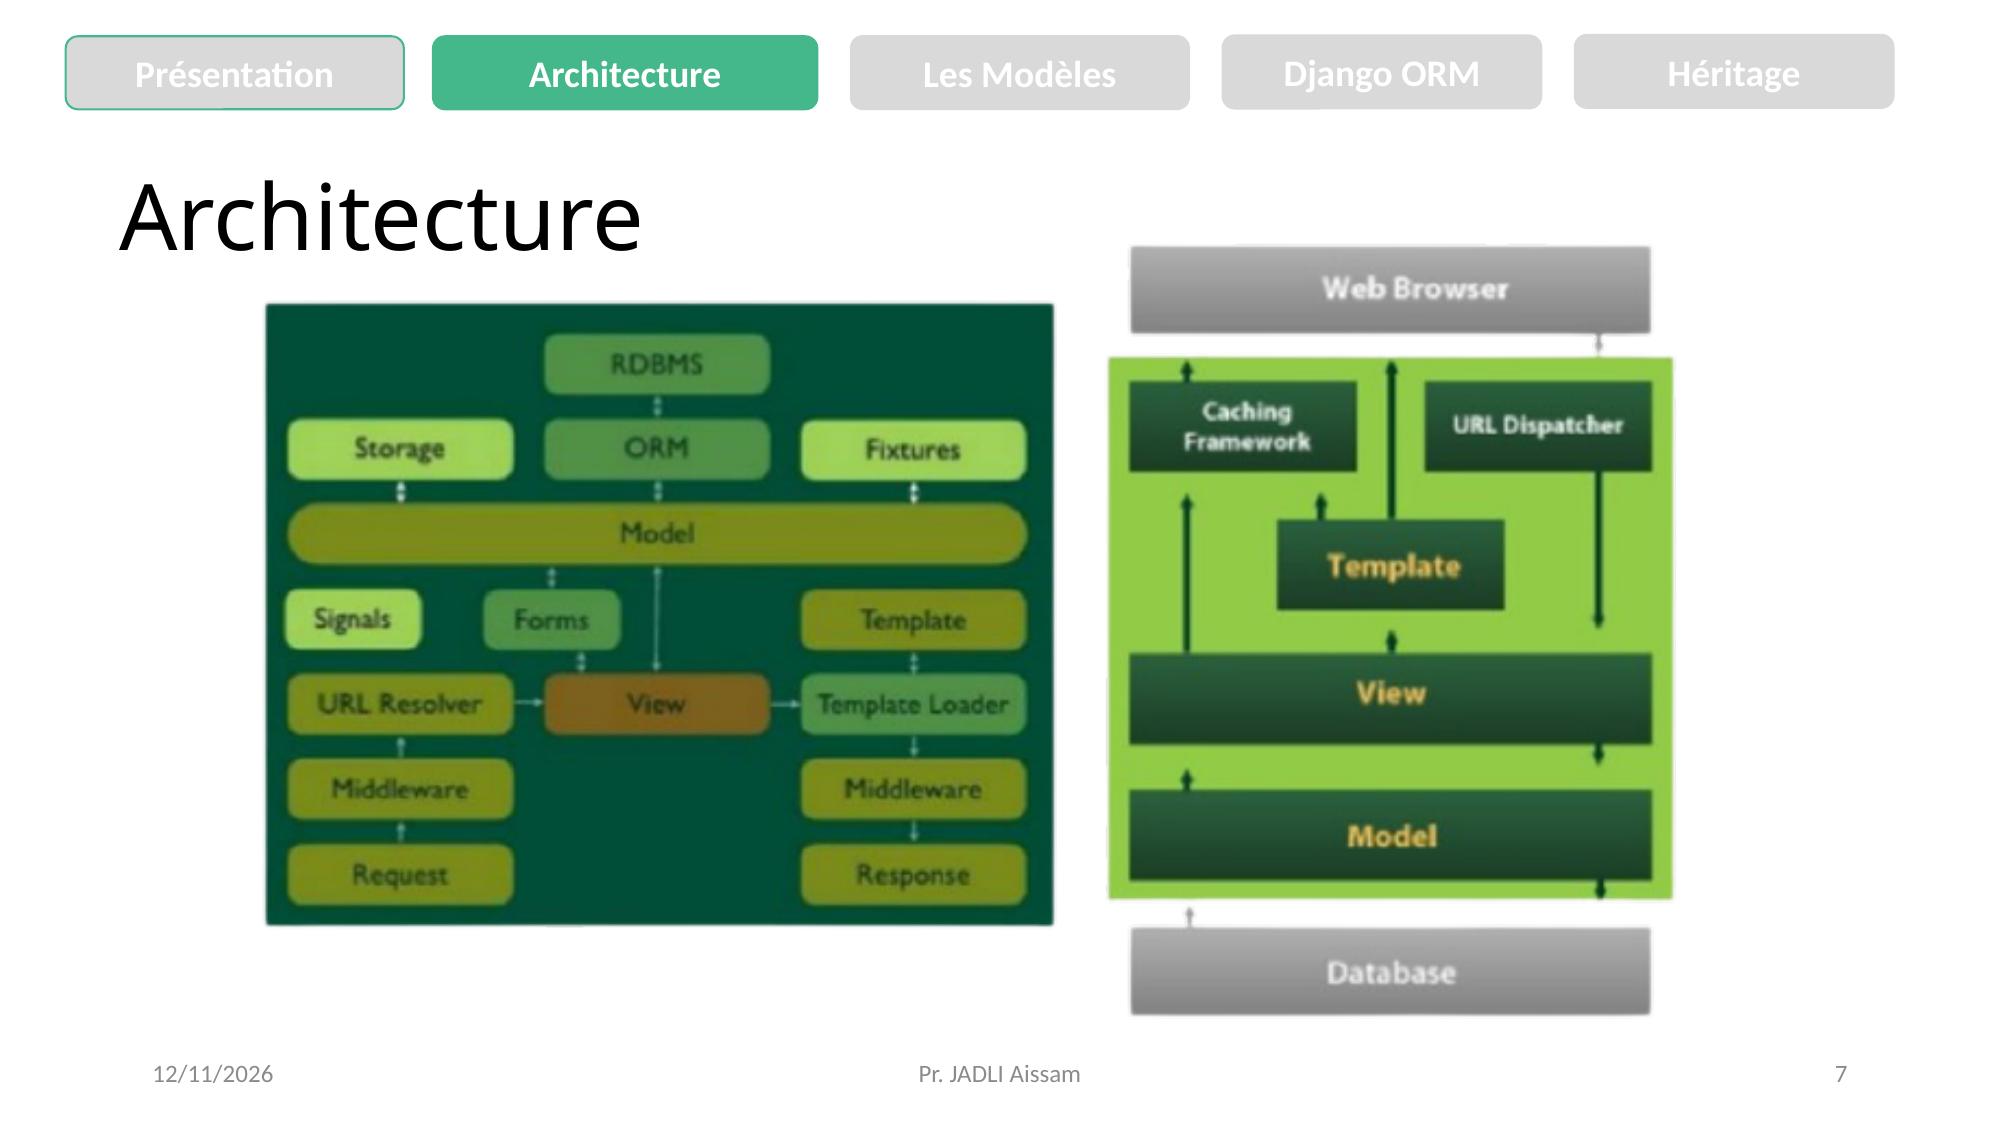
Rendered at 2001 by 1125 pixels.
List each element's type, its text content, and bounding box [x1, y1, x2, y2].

slide_number 7 [1412, 1042, 1863, 1103]
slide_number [137, 1042, 588, 1103]
footer Pr. JADLI Aissam [662, 1042, 1338, 1103]
title Architecture [104, 151, 1916, 291]
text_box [65, 34, 1894, 110]
picture [233, 221, 1700, 1030]
